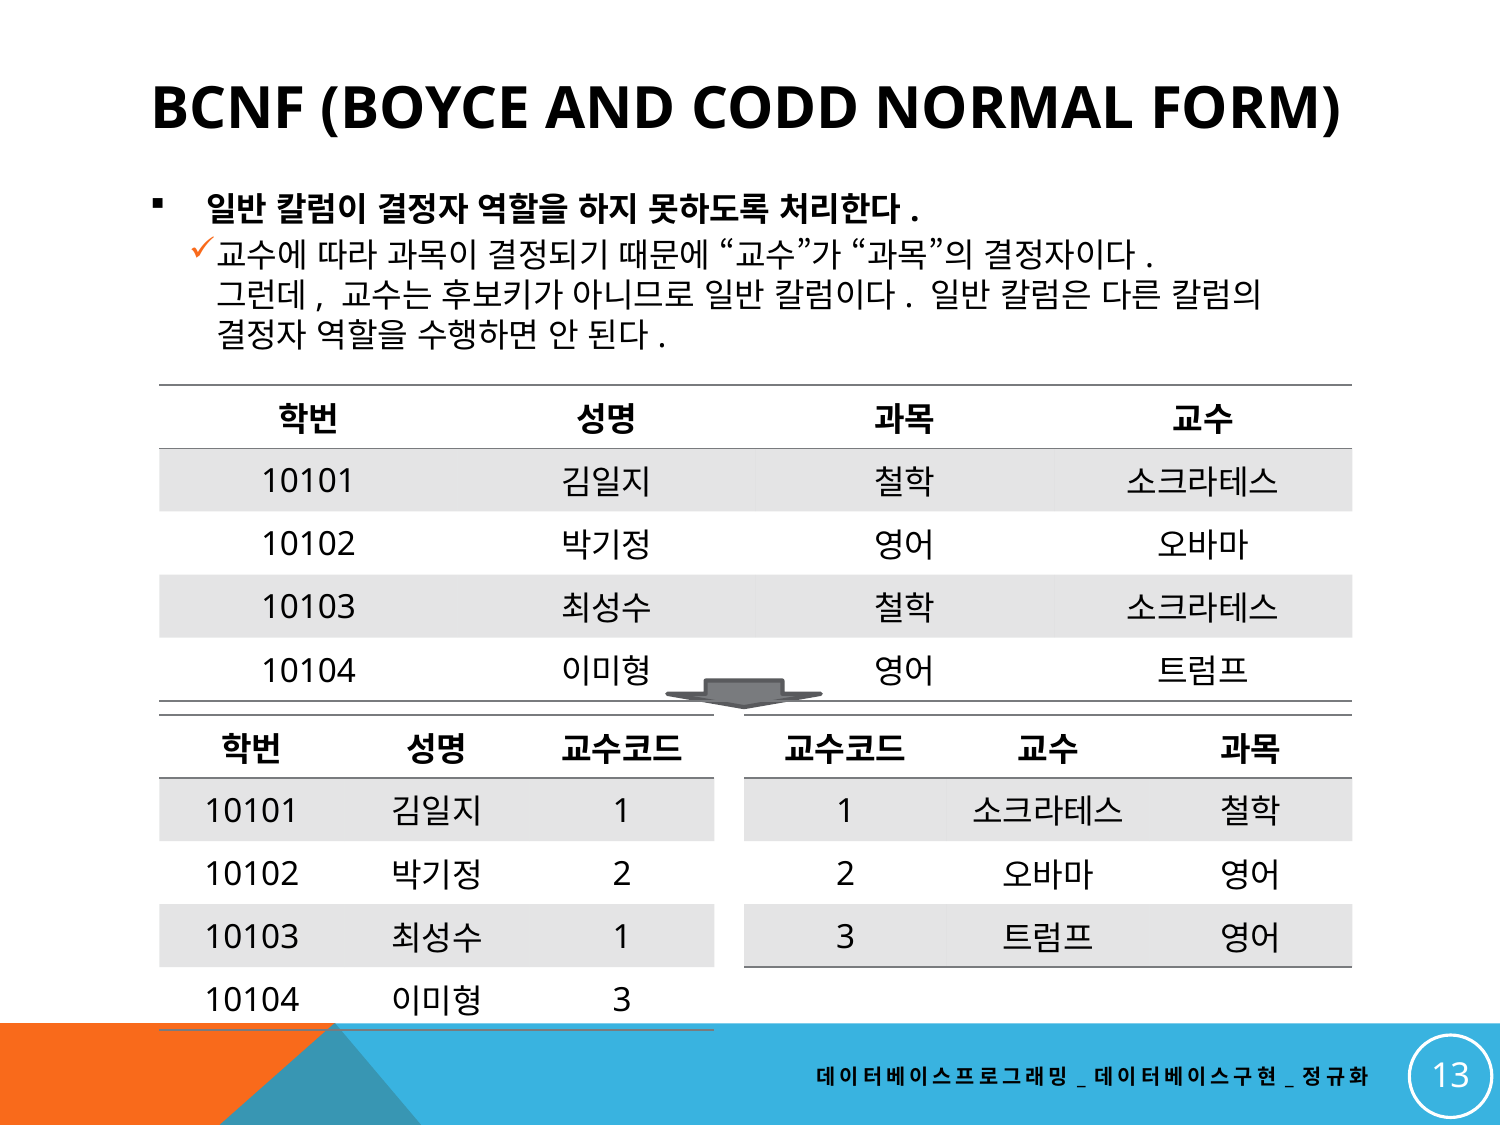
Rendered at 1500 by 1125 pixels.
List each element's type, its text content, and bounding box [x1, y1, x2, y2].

table_cell 영어 [756, 638, 1054, 700]
table_cell 10103 [159, 904, 344, 967]
table_cell 10104 [159, 638, 458, 700]
slide_number 13 [1407, 1033, 1494, 1120]
table_cell 1 [744, 779, 947, 841]
table_cell 3 [744, 904, 947, 966]
title bcnf (boyce and codd normal form) [135, 60, 1369, 150]
table_cell 트럼프 [947, 904, 1150, 966]
table_cell 오바마 [947, 841, 1150, 904]
table_cell 박기정 [458, 511, 756, 575]
table_cell 오바마 [1054, 511, 1352, 575]
table_cell 10103 [159, 575, 458, 638]
table_cell 철학 [1150, 779, 1352, 841]
list 일반 칼럼이 결정자 역할을 하지 못하도록 처리한다. 교수에 따라 과목이 결정되기 때문에 “교수”가 “과목”의 결정자이다. 그런데, 교수는 후보키가 아니므로 일반 칼럼이다. 일반 칼럼은 다른 칼럼의 결정자 역할을 수행하면 안 된다. [135, 180, 1388, 350]
table_cell 철학 [756, 575, 1054, 638]
table_cell 영어 [1150, 904, 1352, 966]
table_cell 이미형 [458, 638, 756, 700]
table_header 교수코드 [744, 716, 947, 777]
table_header 교수코드 [529, 716, 714, 777]
table_cell 최성수 [344, 904, 529, 967]
table_cell 1 [529, 904, 714, 967]
table_header 과목 [1150, 716, 1352, 777]
table_header 학번 [159, 386, 458, 448]
table_cell 박기정 [344, 841, 529, 904]
table_cell 3 [529, 967, 714, 1029]
table_cell 10101 [159, 449, 458, 511]
table_cell 트럼프 [1054, 638, 1352, 700]
table_header 교수 [947, 716, 1150, 777]
table_cell 소크라테스 [1054, 449, 1352, 511]
table_cell 2 [744, 841, 947, 904]
footer 데이터베이스프로그래밍_데이터베이스구현_정규화 [608, 1053, 1384, 1099]
table_cell 10102 [159, 841, 344, 904]
table_cell 10102 [159, 511, 458, 575]
table_header 성명 [344, 716, 529, 777]
table_cell 2 [529, 841, 714, 904]
table_header 교수 [1054, 386, 1352, 448]
table_header 성명 [458, 386, 756, 448]
table_cell 김일지 [344, 779, 529, 841]
table_cell 영어 [756, 511, 1054, 575]
text_box [702, 702, 786, 710]
table_cell 영어 [1150, 841, 1352, 904]
table_cell 1 [529, 779, 714, 841]
table_cell 철학 [756, 449, 1054, 511]
table_cell 10101 [159, 779, 344, 841]
table_cell 최성수 [458, 575, 756, 638]
table_header 학번 [159, 716, 344, 777]
table_cell 10104 [159, 967, 344, 1029]
table_cell 소크라테스 [1054, 575, 1352, 638]
table_cell 이미형 [344, 967, 529, 1029]
table_cell 김일지 [458, 449, 756, 511]
table_cell 소크라테스 [947, 779, 1150, 841]
table_header 과목 [756, 386, 1054, 448]
